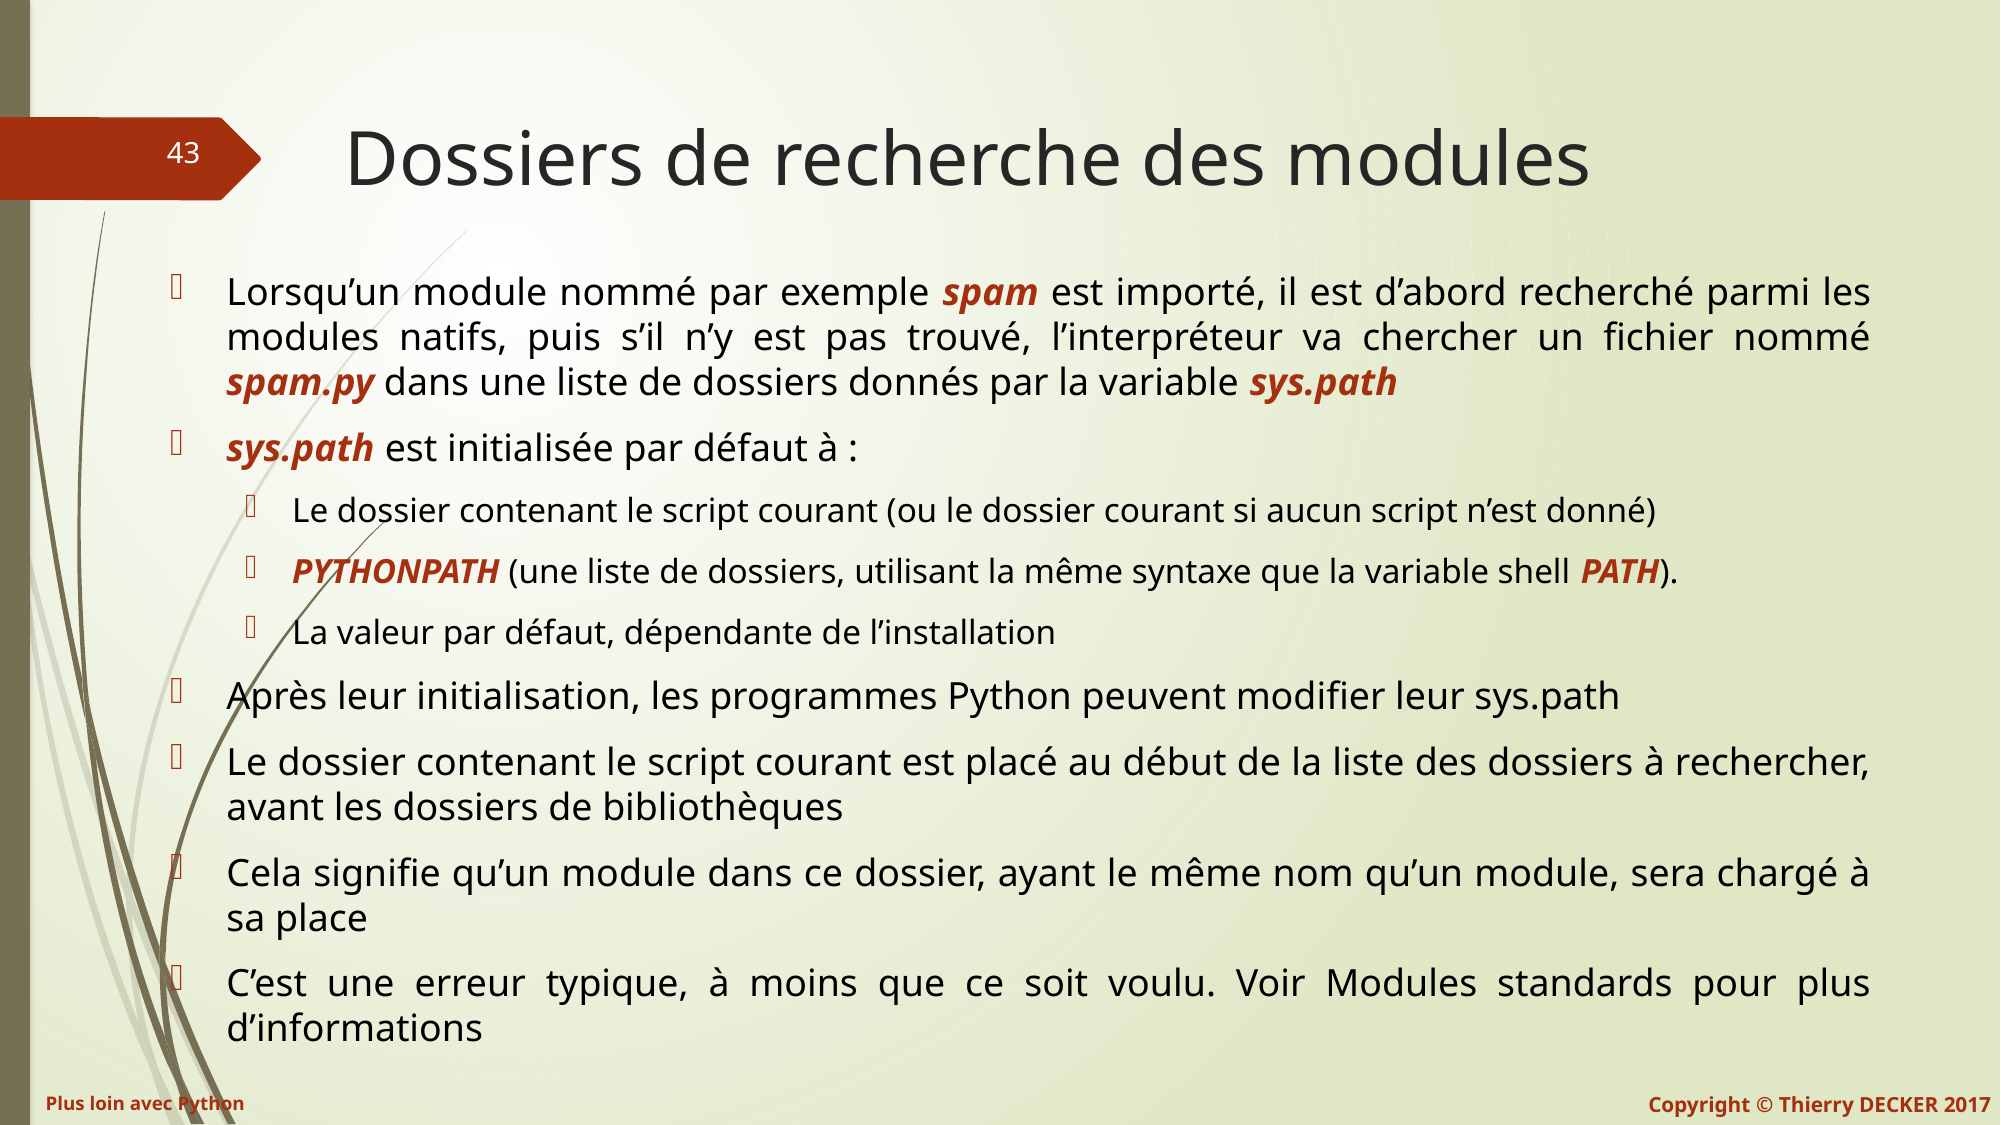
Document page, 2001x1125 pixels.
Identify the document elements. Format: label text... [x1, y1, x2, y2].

title Dossiers de recherche des modules [329, 102, 1888, 225]
list Lorsqu’un module nommé par exemple spam est importé, il est d’abord recherché parmi les modules natifs, puis s’il n’y est pas trouvé, l’interpréteur va chercher un fichier nommé spam.py dans une liste de dossiers donnés par la variable sys.path sys.path est initialisée par défaut à : Le dossier contenant le script courant (ou le dossier courant si aucun script n’est donné) PYTHONPATH (une liste de dossiers, utilisant la même syntaxe que la variable shell PATH). La valeur par défaut, dépendante de l’installation Après leur initialisation, les programmes Python peuvent modifier leur sys.path Le dossier contenant le script courant est placé au début de la liste des dossiers à rechercher, avant les dossiers de bibliothèques Cela signifie qu’un module dans ce dossier, ayant le même nom qu’un module, sera chargé à sa place C’est une erreur typique, à moins que ce soit voulu. Voir Modules standards pour plus d’informations [155, 236, 1888, 1081]
